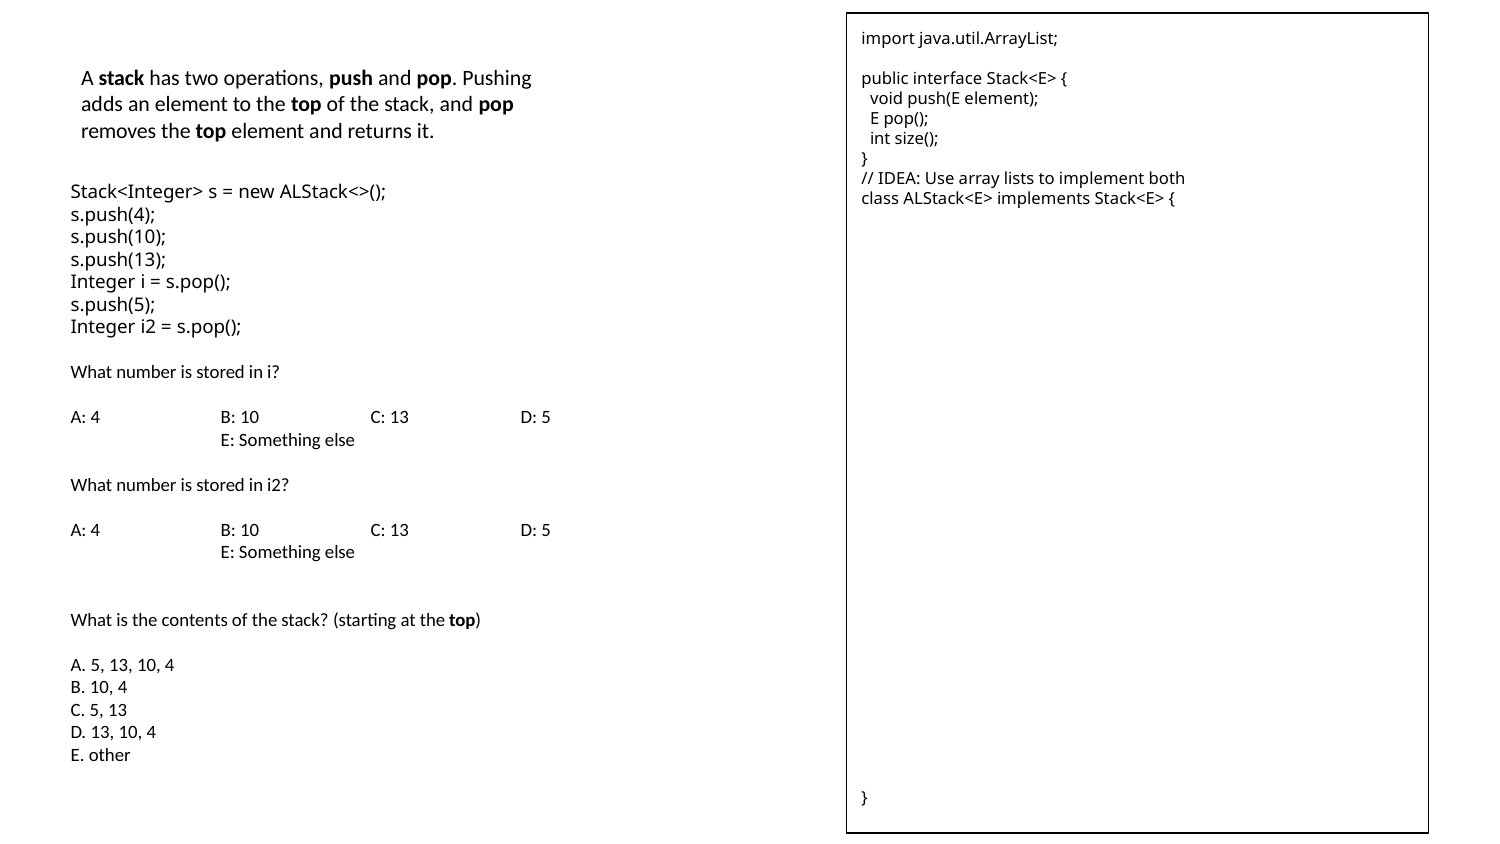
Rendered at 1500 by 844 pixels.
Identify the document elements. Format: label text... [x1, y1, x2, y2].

text_box Stack<Integer> s = new ALStack<>(); s.push(4); s.push(10); s.push(13); Integer i = s.pop(); s.push(5); Integer i2 = s.pop(); What number is stored in i? A: 4 B: 10 C: 13 D: 5 E: Something else What number is stored in i2? A: 4 B: 10 C: 13 D: 5 E: Something else What is the contents of the stack? (starting at the top) A. 5, 13, 10, 4 B. 10, 4 C. 5, 13 D. 13, 10, 4 E. other [55, 164, 585, 781]
text_box A stack has two operations, push and pop. Pushing adds an element to the top of the stack, and pop removes the top element and returns it. [65, 48, 575, 158]
text_box import java.util.ArrayList; public interface Stack<E> { void push(E element); E pop(); int size(); } // IDEA: Use array lists to implement both class ALStack<E> implements Stack<E> { } [846, 13, 1429, 834]
